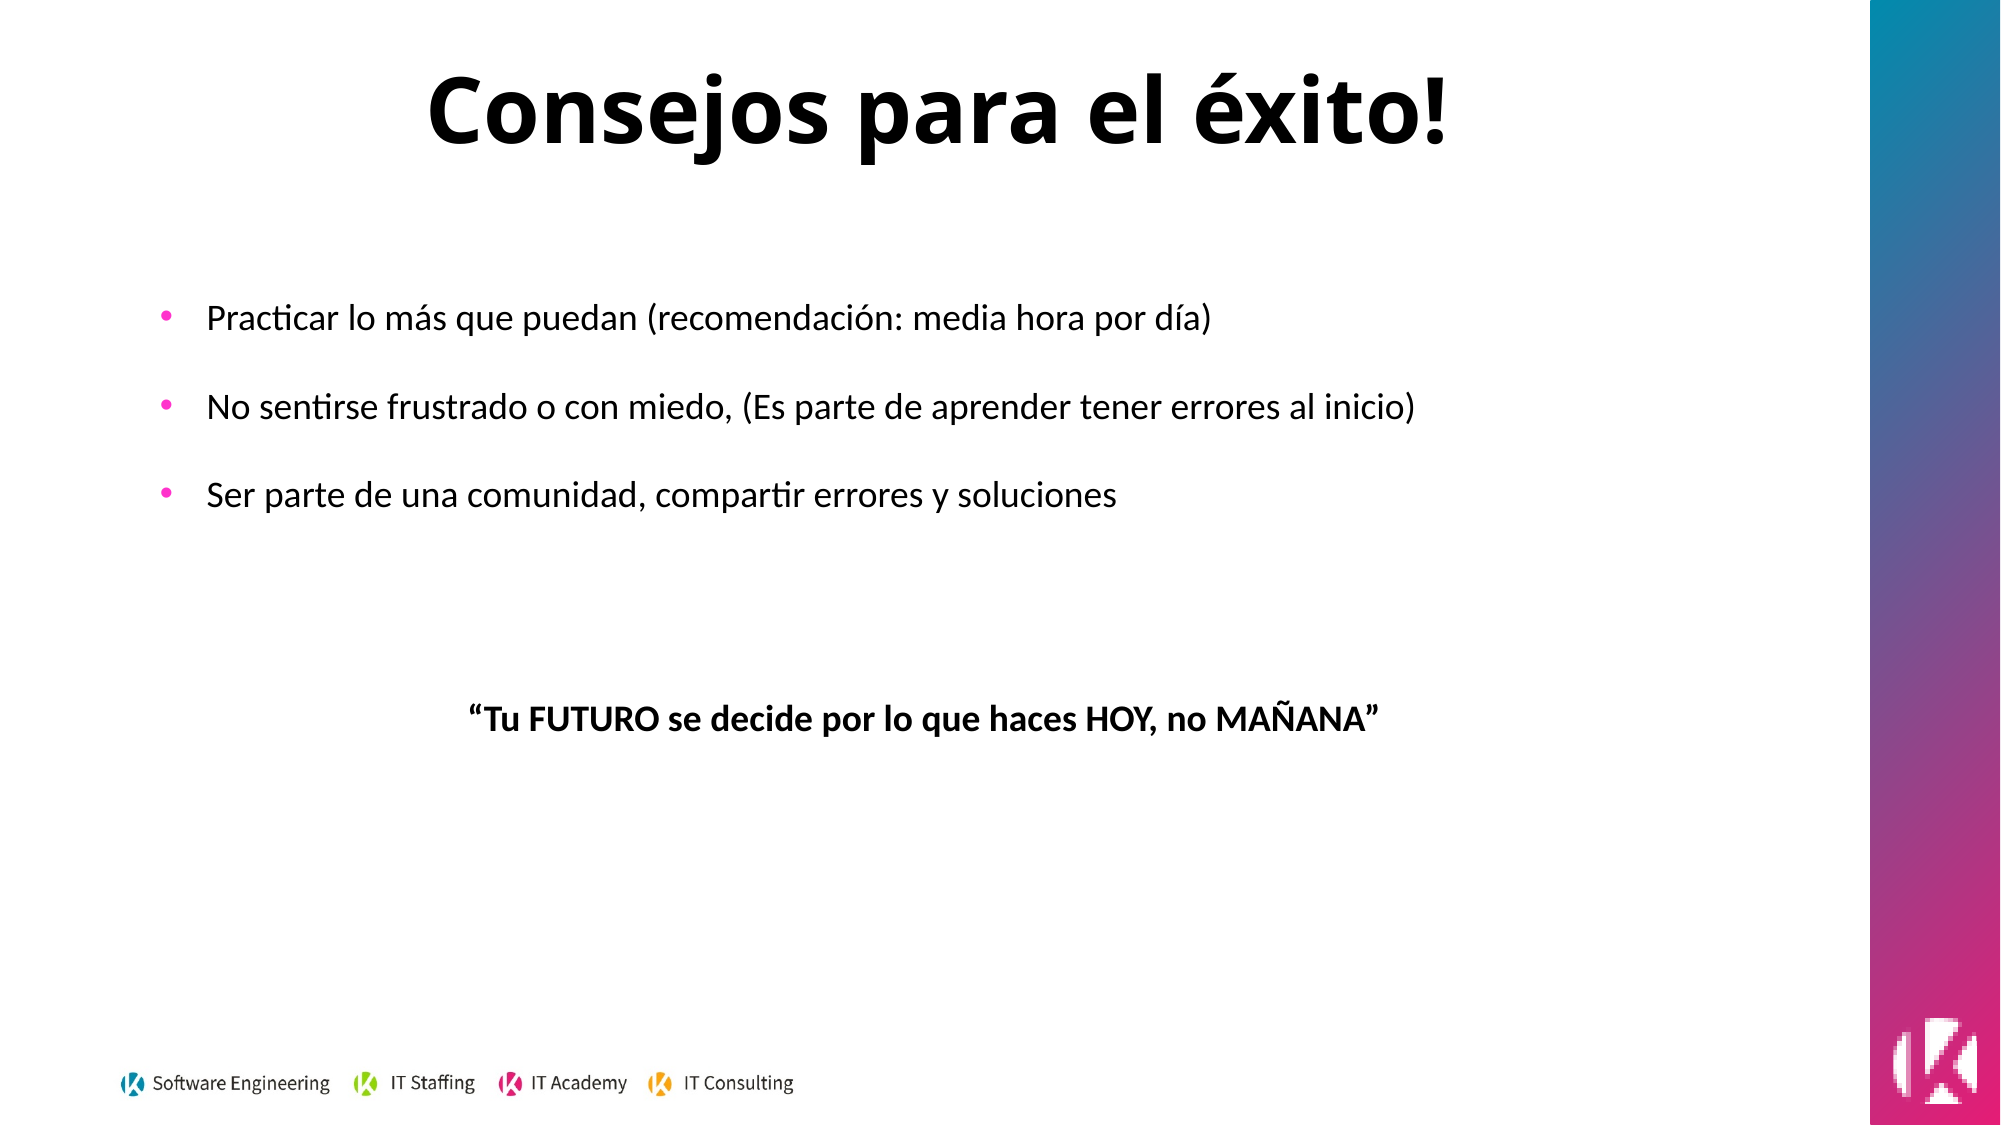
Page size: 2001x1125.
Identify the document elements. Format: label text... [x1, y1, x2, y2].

picture [85, 1055, 820, 1105]
text_box “Tu FUTURO se decide por lo que haces HOY, no MAÑANA” [452, 664, 1523, 769]
title Consejos para el éxito! [187, 32, 1688, 171]
list Practicar lo más que puedan (recomendación: media hora por día) No sentirse frustrado o con miedo, (Es parte de aprender tener errores al inicio) Ser parte de una comunidad, compartir errores y soluciones [144, 263, 1688, 563]
text_box [1868, 0, 2000, 1125]
picture [1893, 1018, 1978, 1104]
